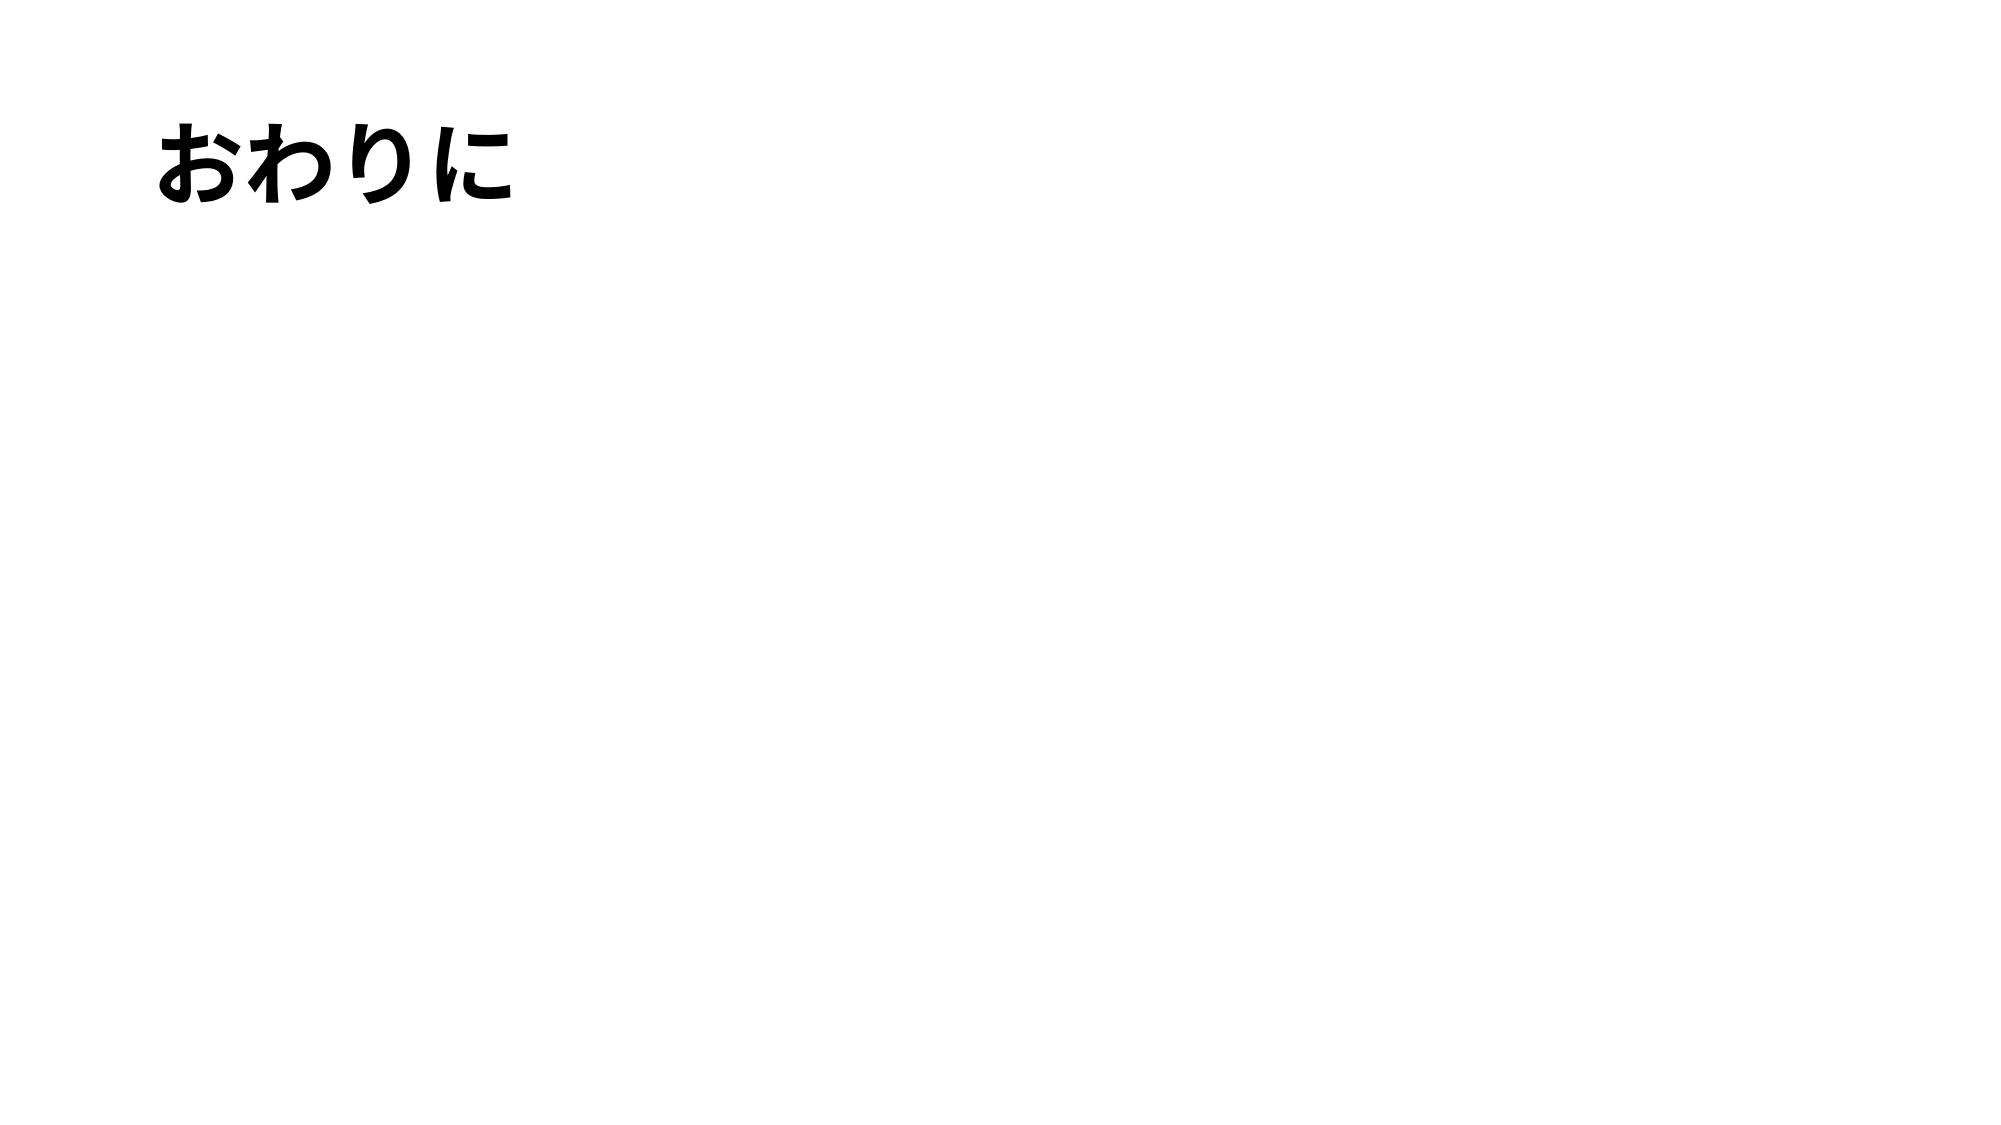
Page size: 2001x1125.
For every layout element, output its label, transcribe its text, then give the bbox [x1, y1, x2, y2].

title おわりに [137, 59, 1863, 278]
